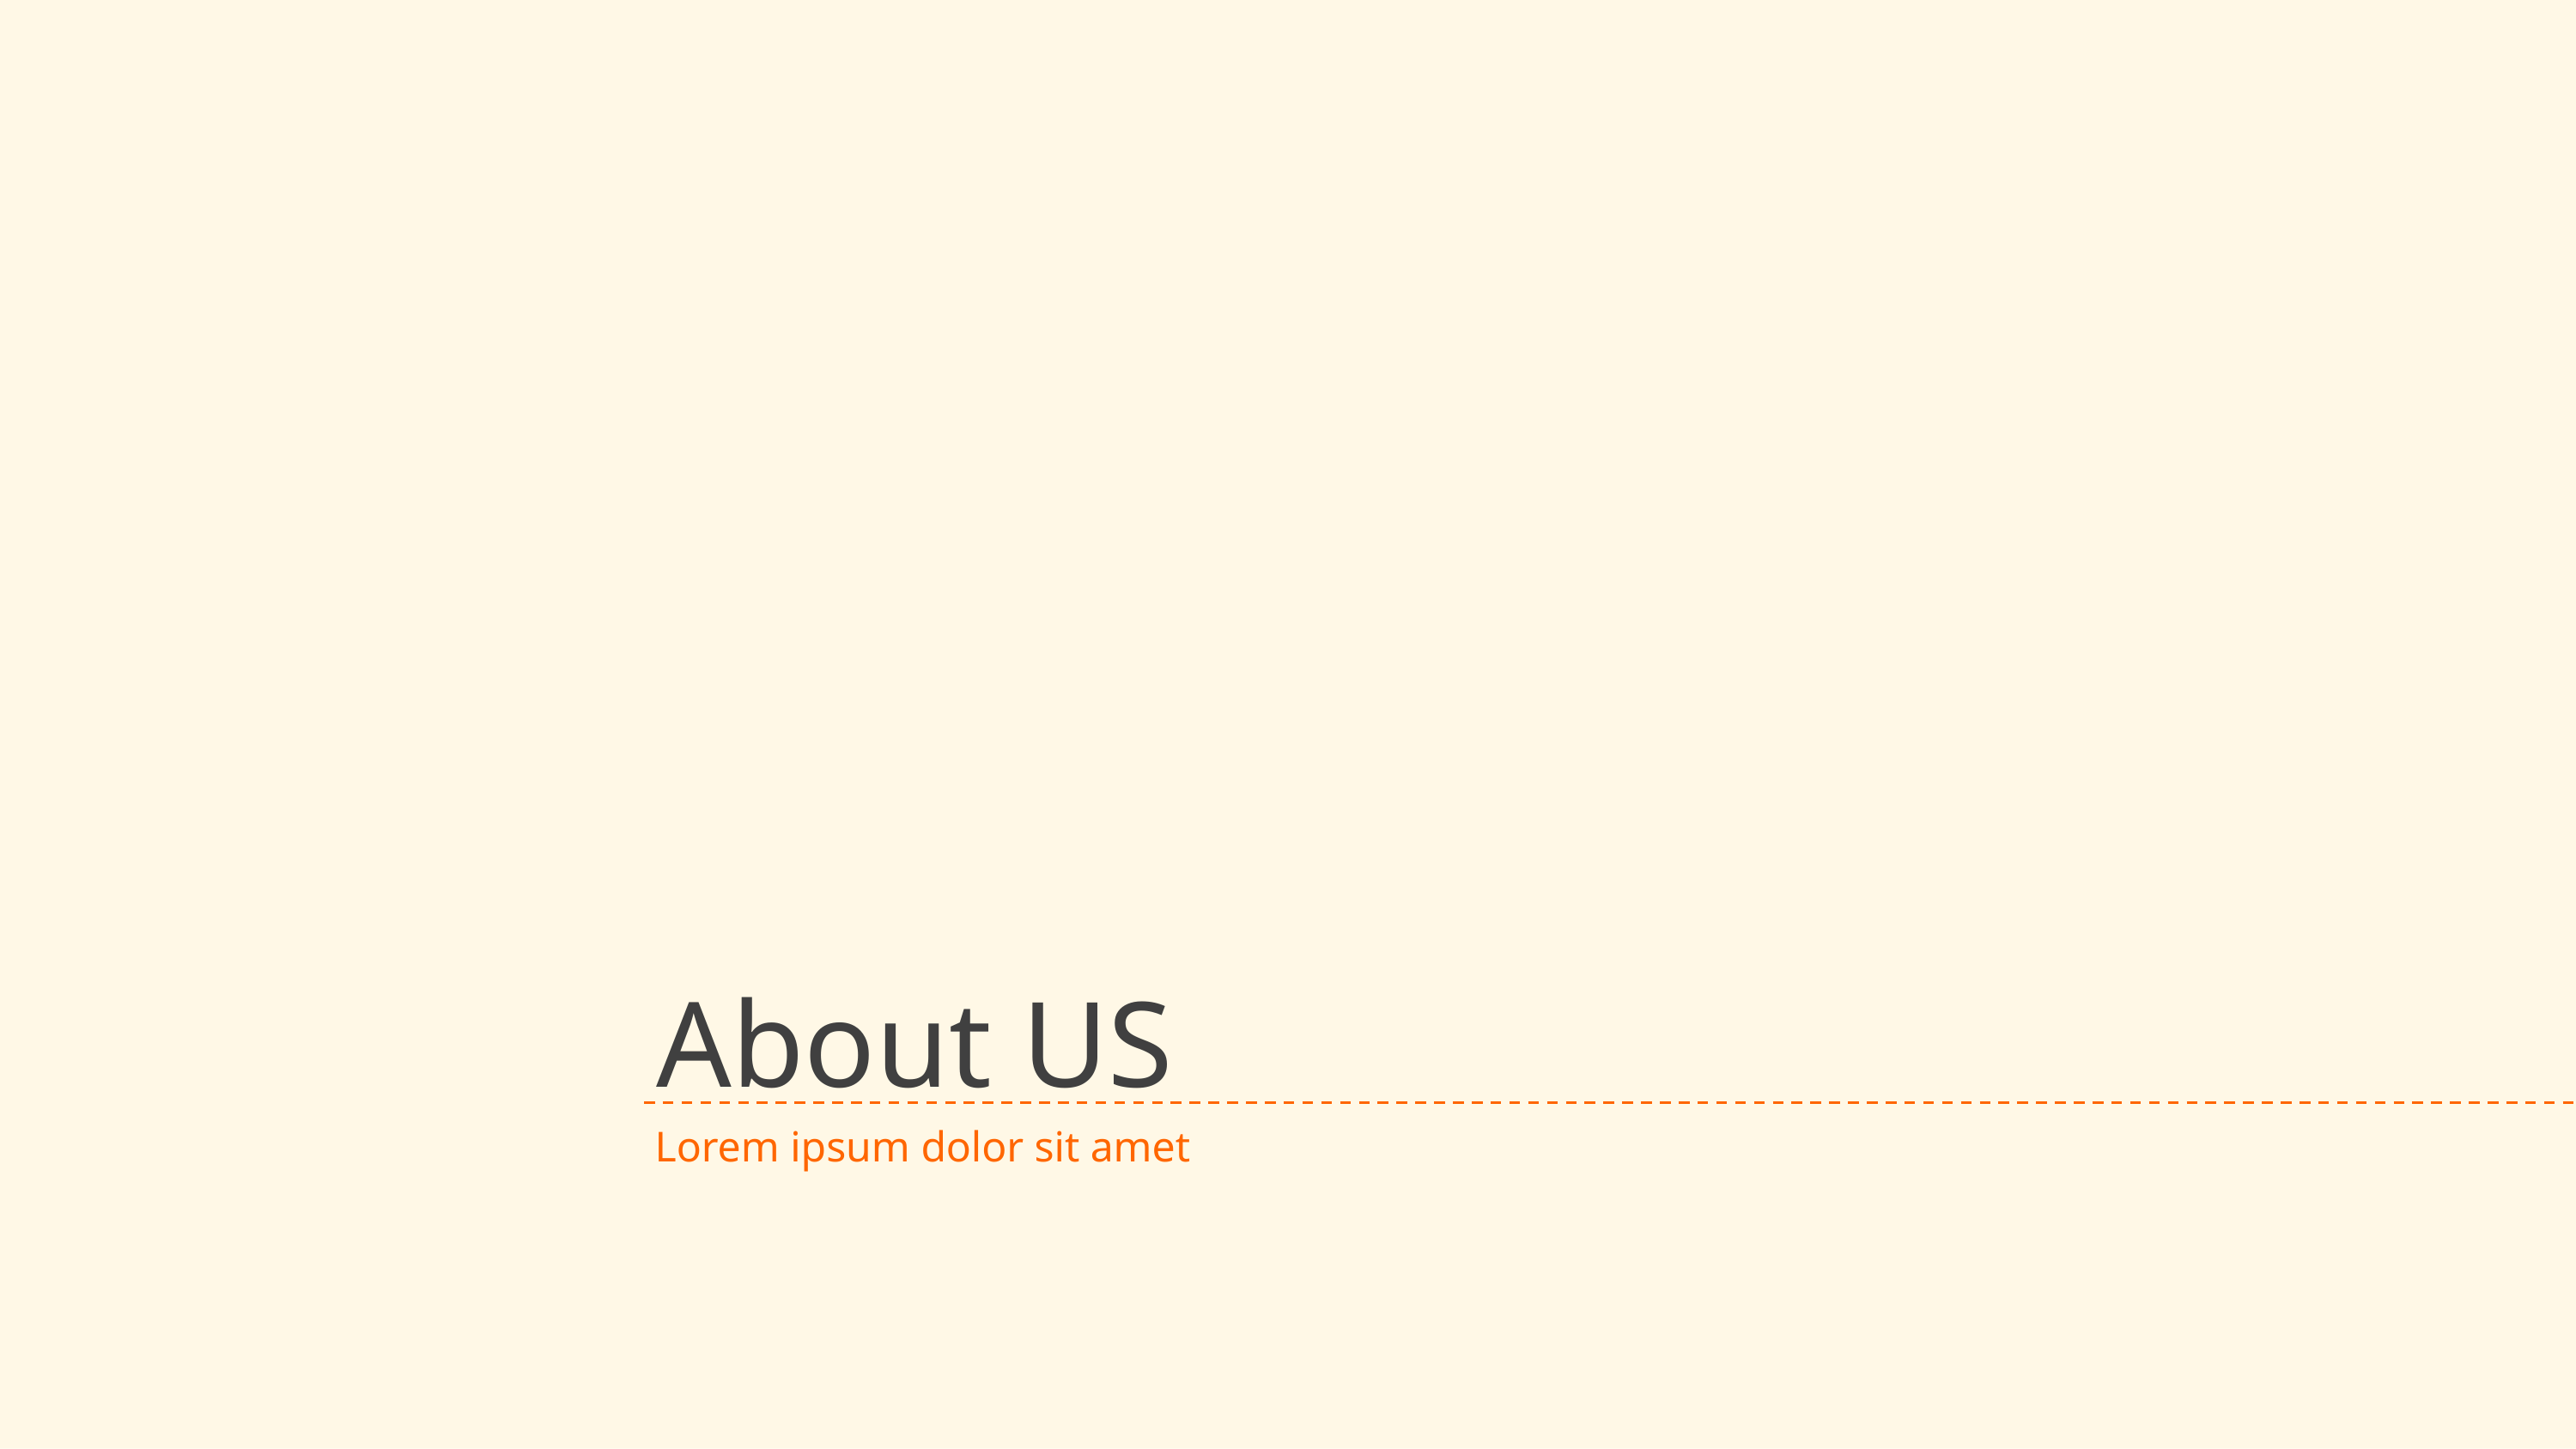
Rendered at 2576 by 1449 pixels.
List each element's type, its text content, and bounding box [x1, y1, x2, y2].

subtitle Lorem ipsum dolor sit amet [641, 1113, 2574, 1177]
title About US [644, 873, 2574, 1113]
